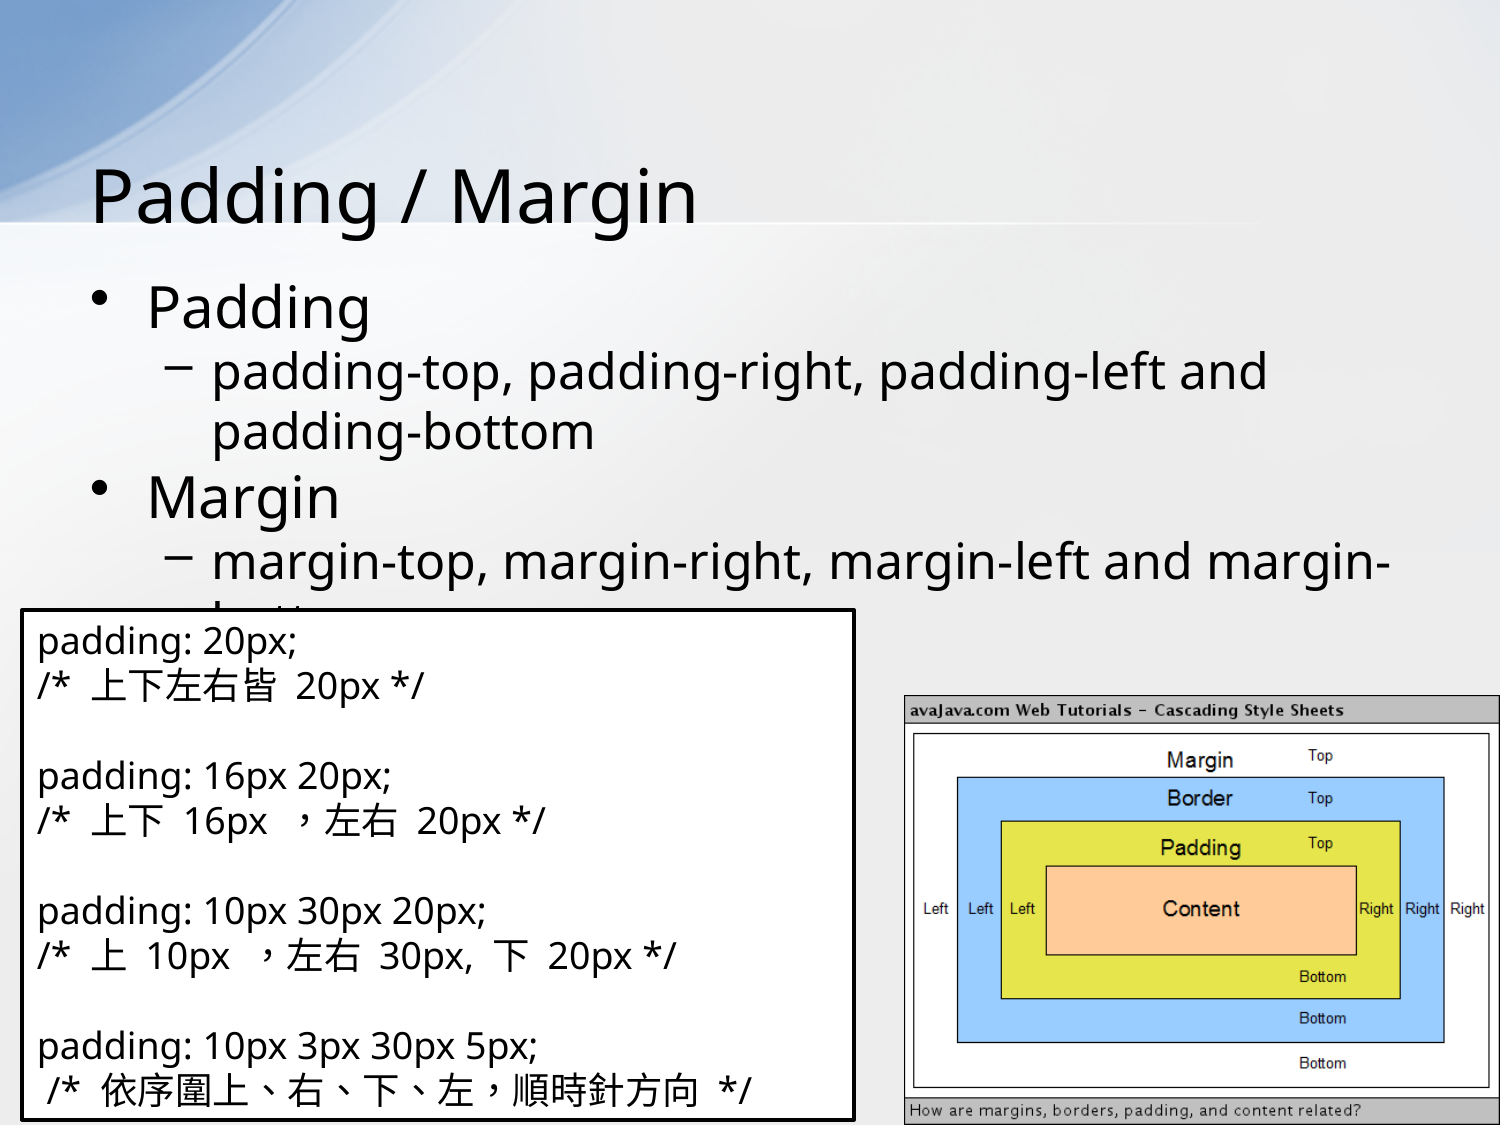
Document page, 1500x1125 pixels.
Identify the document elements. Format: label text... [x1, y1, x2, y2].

list Padding padding-top, padding-right, padding-left and padding-bottom Margin margin-top, margin-right, margin-left and margin-bottom [75, 262, 1425, 1005]
title Padding / Margin [75, 58, 1425, 247]
text_box padding: 20px; /* 上下左右皆 20px */ padding: 16px 20px; /* 上下 16px ，左右 20px */ padding: 10px 30px 20px; /* 上 10px ，左右 30px, 下 20px */ padding: 10px 3px 30px 5px; /* 依序圍上、右、下、左，順時針方向 */ [20, 608, 856, 1122]
picture [0, 0, 1500, 1125]
